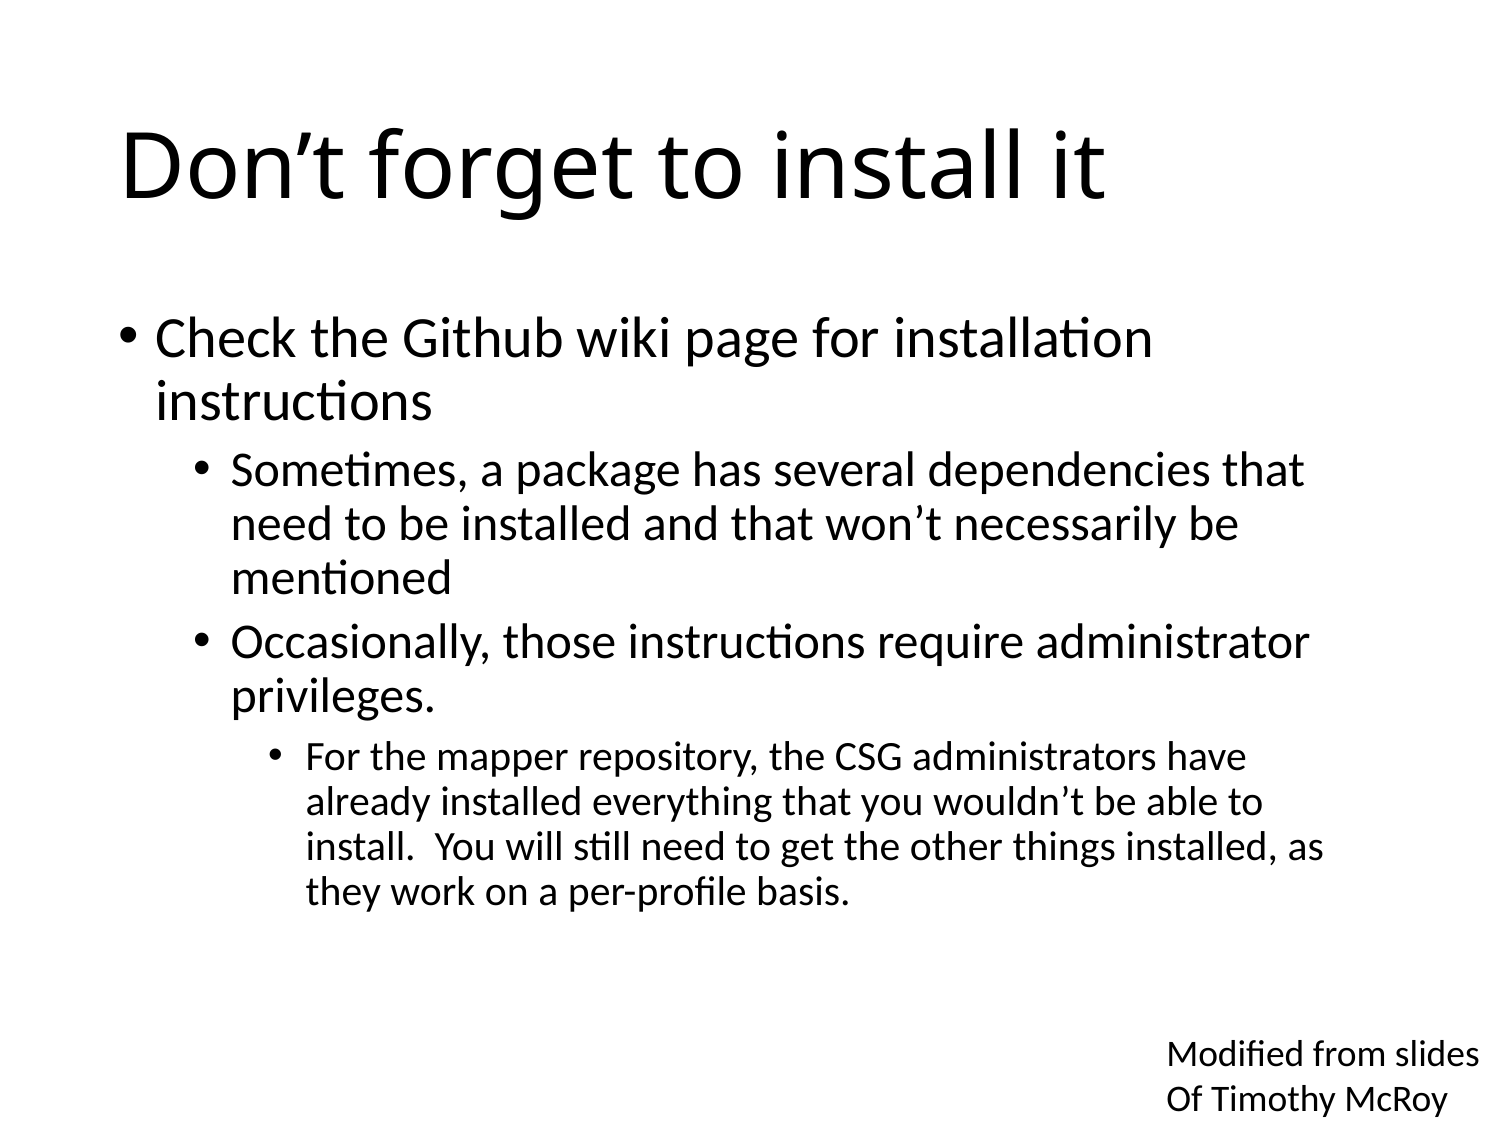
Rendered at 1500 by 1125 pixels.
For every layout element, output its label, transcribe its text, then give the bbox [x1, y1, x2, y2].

text_box Modified from slides Of Timothy McRoy [1151, 1021, 1500, 1125]
list Check the Github wiki page for installation instructions Sometimes, a package has several dependencies that need to be installed and that won’t necessarily be mentioned Occasionally, those instructions require administrator privileges. For the mapper repository, the CSG administrators have already installed everything that you wouldn’t be able to install. You will still need to get the other things installed, as they work on a per-profile basis. [103, 299, 1397, 1014]
title Don’t forget to install it [103, 59, 1397, 278]
